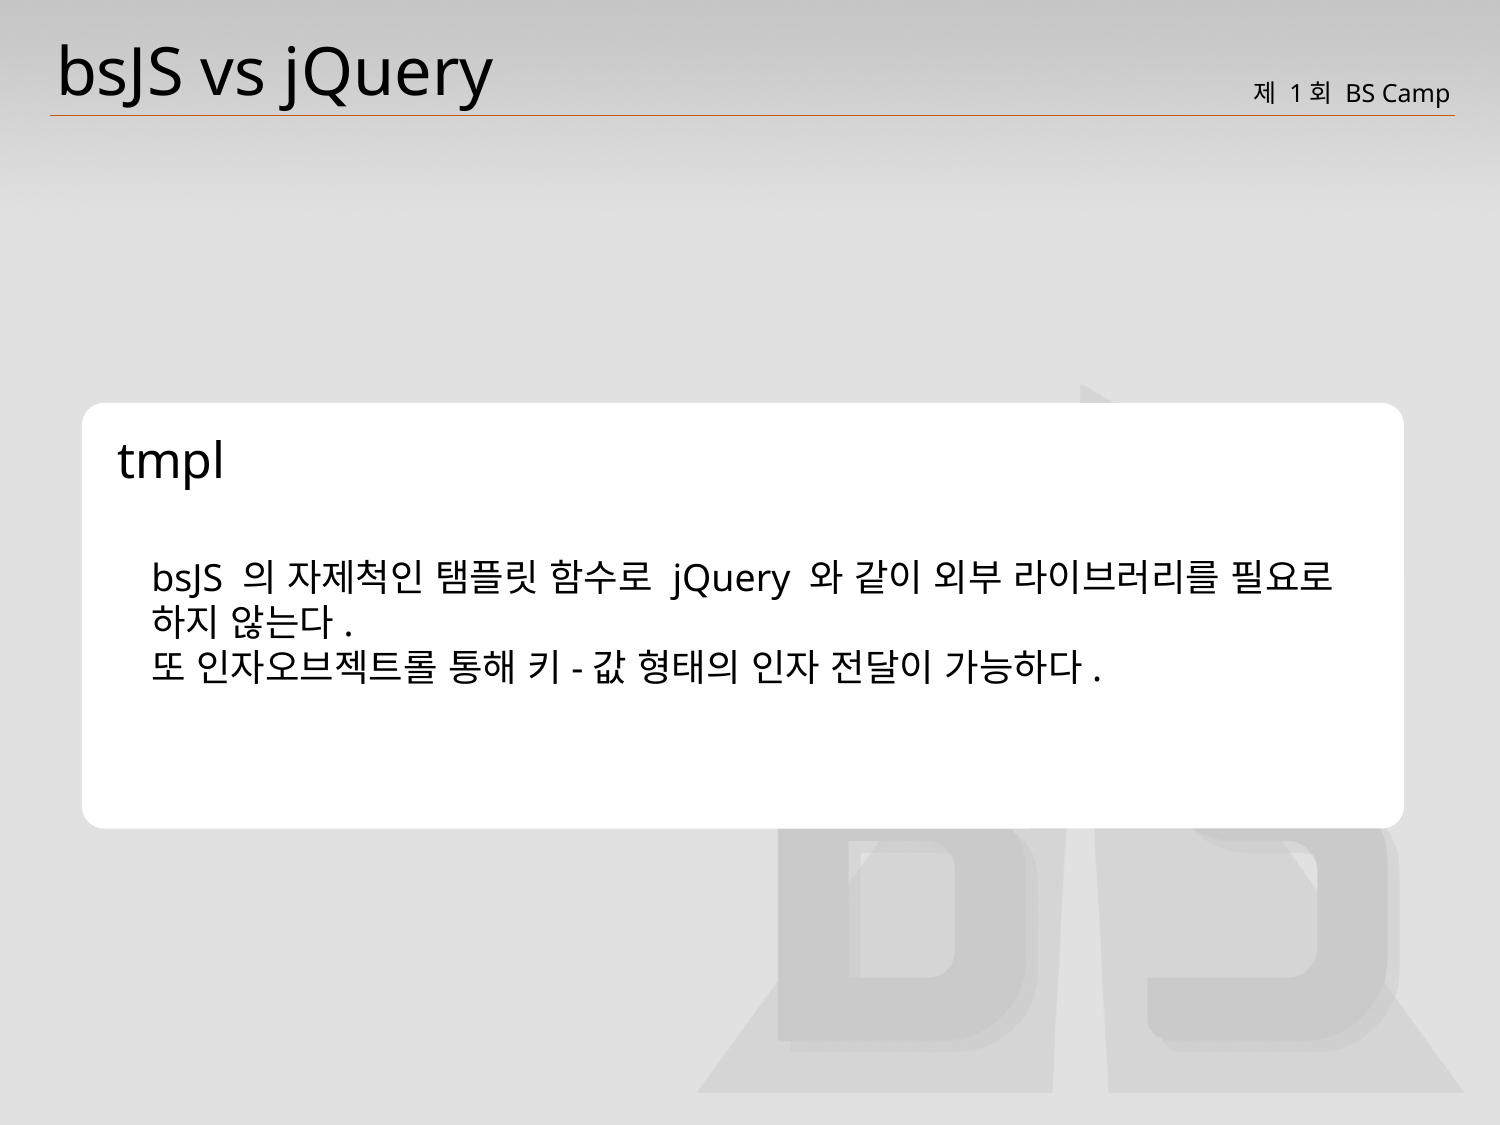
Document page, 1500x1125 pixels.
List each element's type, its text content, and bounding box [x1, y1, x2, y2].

text_box bsJS 의 자제척인 탬플릿 함수로 jQuery 와 같이 외부 라이브러리를 필요로 하지 않는다. 또 인자오브젝트롤 통해 키-값 형태의 인자 전달이 가능하다. [136, 546, 1360, 697]
text_box tmpl [102, 427, 1397, 500]
list bsJS vs jQuery [41, 30, 1371, 126]
text_box [80, 401, 1406, 830]
picture [0, 0, 1500, 1125]
